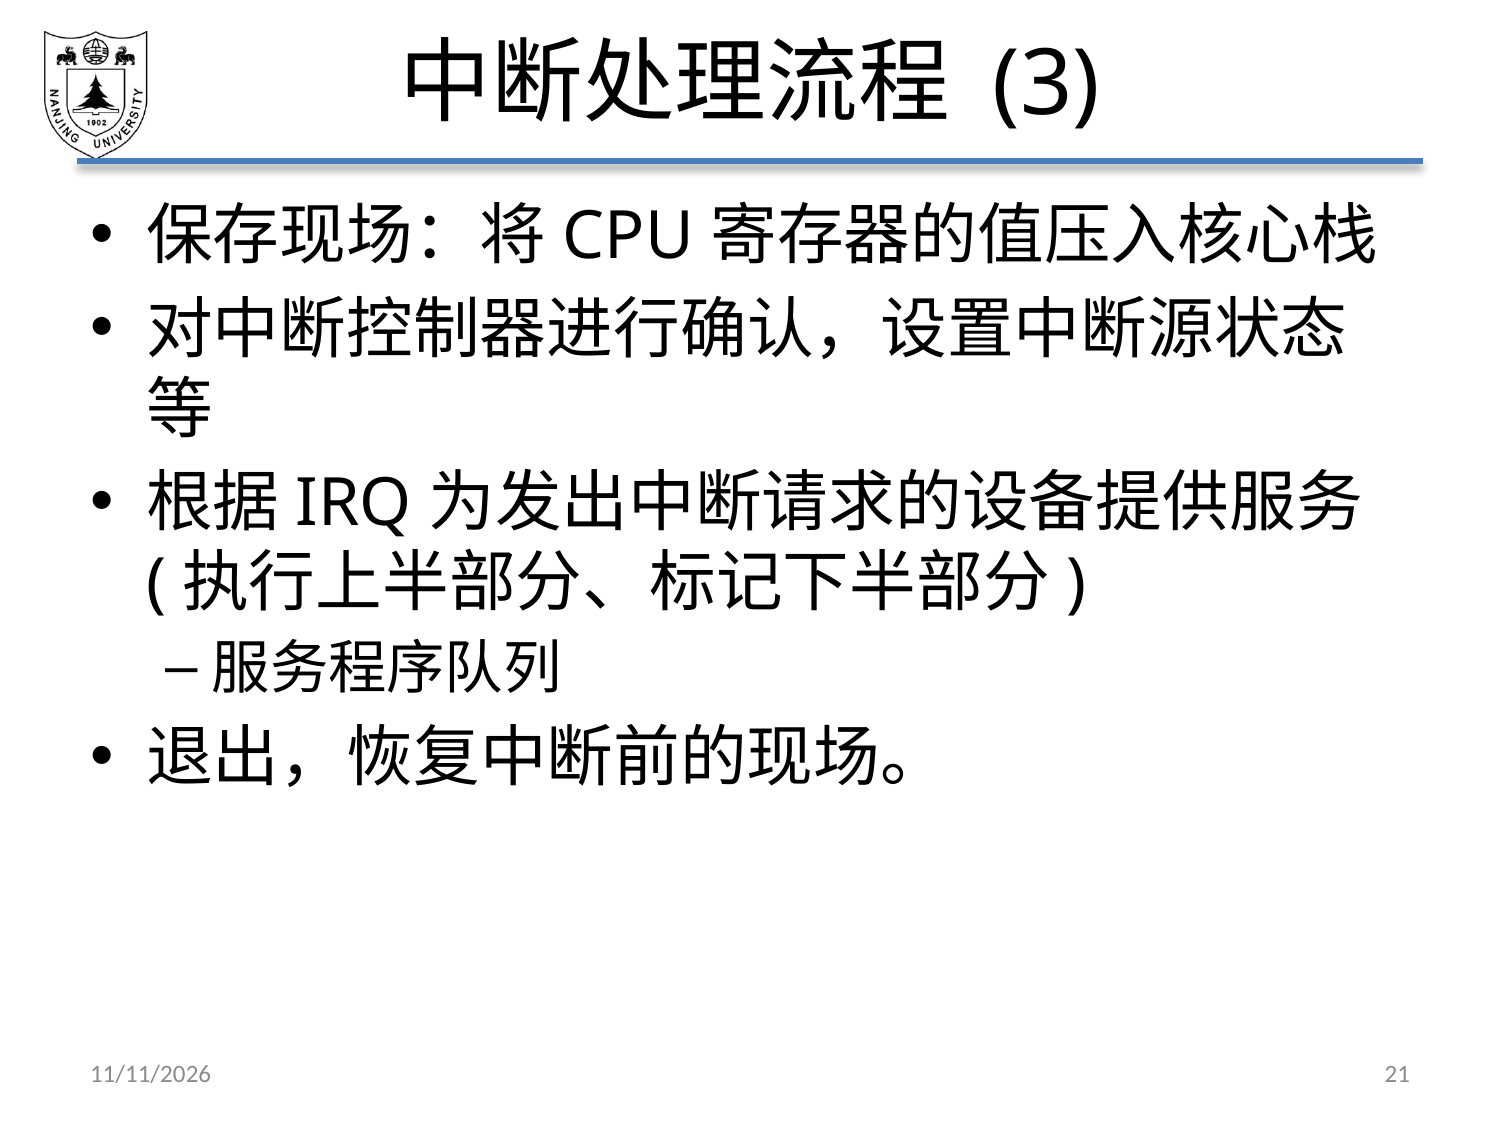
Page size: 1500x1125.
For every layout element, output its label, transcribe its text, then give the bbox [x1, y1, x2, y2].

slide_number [75, 1042, 425, 1103]
title 中断处理流程 (3) [75, 0, 1425, 161]
slide_number 21 [1074, 1042, 1425, 1103]
list 保存现场：将CPU寄存器的值压入核心栈 对中断控制器进行确认，设置中断源状态等 根据IRQ为发出中断请求的设备提供服务(执行上半部分、标记下半部分) 服务程序队列 退出，恢复中断前的现场。 [75, 184, 1425, 1005]
picture [41, 30, 75, 161]
